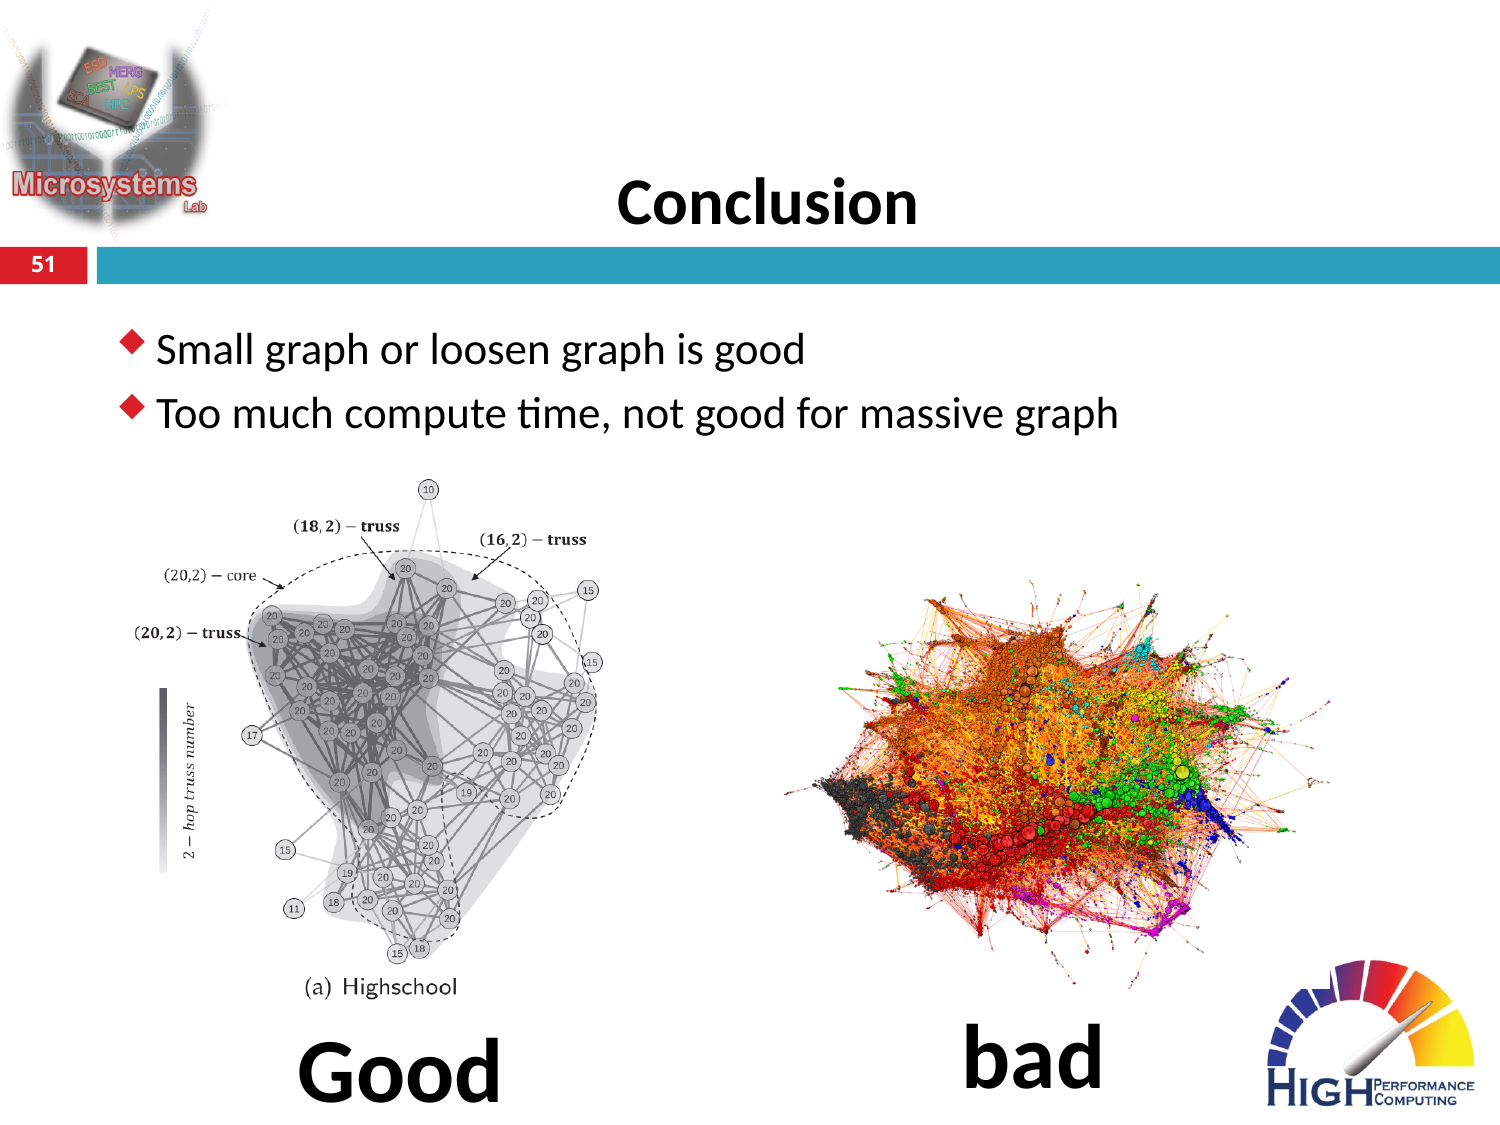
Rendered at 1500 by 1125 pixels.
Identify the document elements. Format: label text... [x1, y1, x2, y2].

text_box Good [283, 1012, 520, 1125]
picture [129, 465, 607, 1004]
text_box bad [946, 998, 1121, 1114]
picture [1239, 914, 1500, 1125]
picture [784, 579, 1330, 990]
title Conclusion [99, 25, 1438, 245]
list Small graph or loosen graph is good Too much compute time, not good for massive graph [99, 245, 1438, 1060]
slide_number 51 [0, 245, 88, 286]
